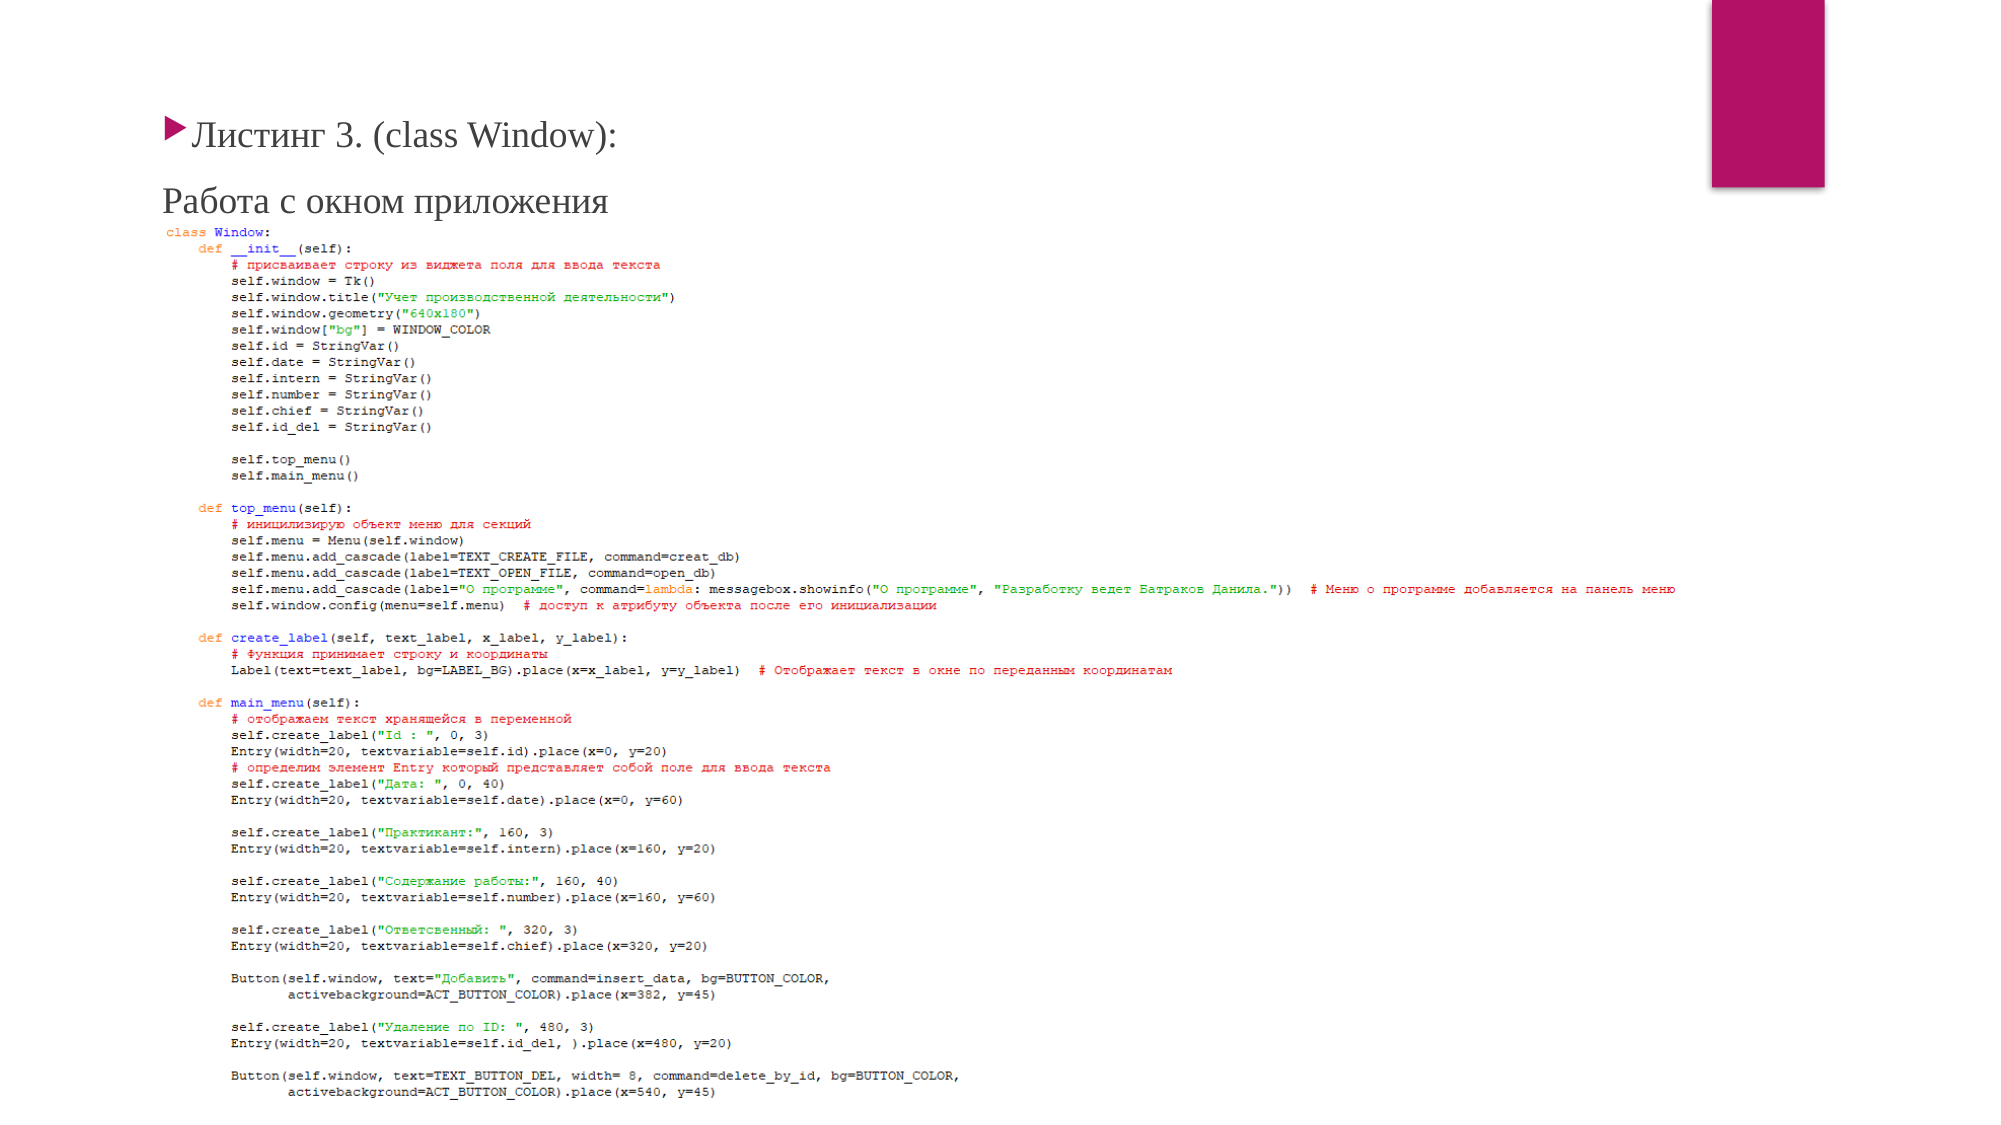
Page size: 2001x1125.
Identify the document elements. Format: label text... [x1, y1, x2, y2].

list Листинг 3. (class Window): Работа с окном приложения [0, 102, 1448, 664]
picture [165, 218, 1682, 1108]
